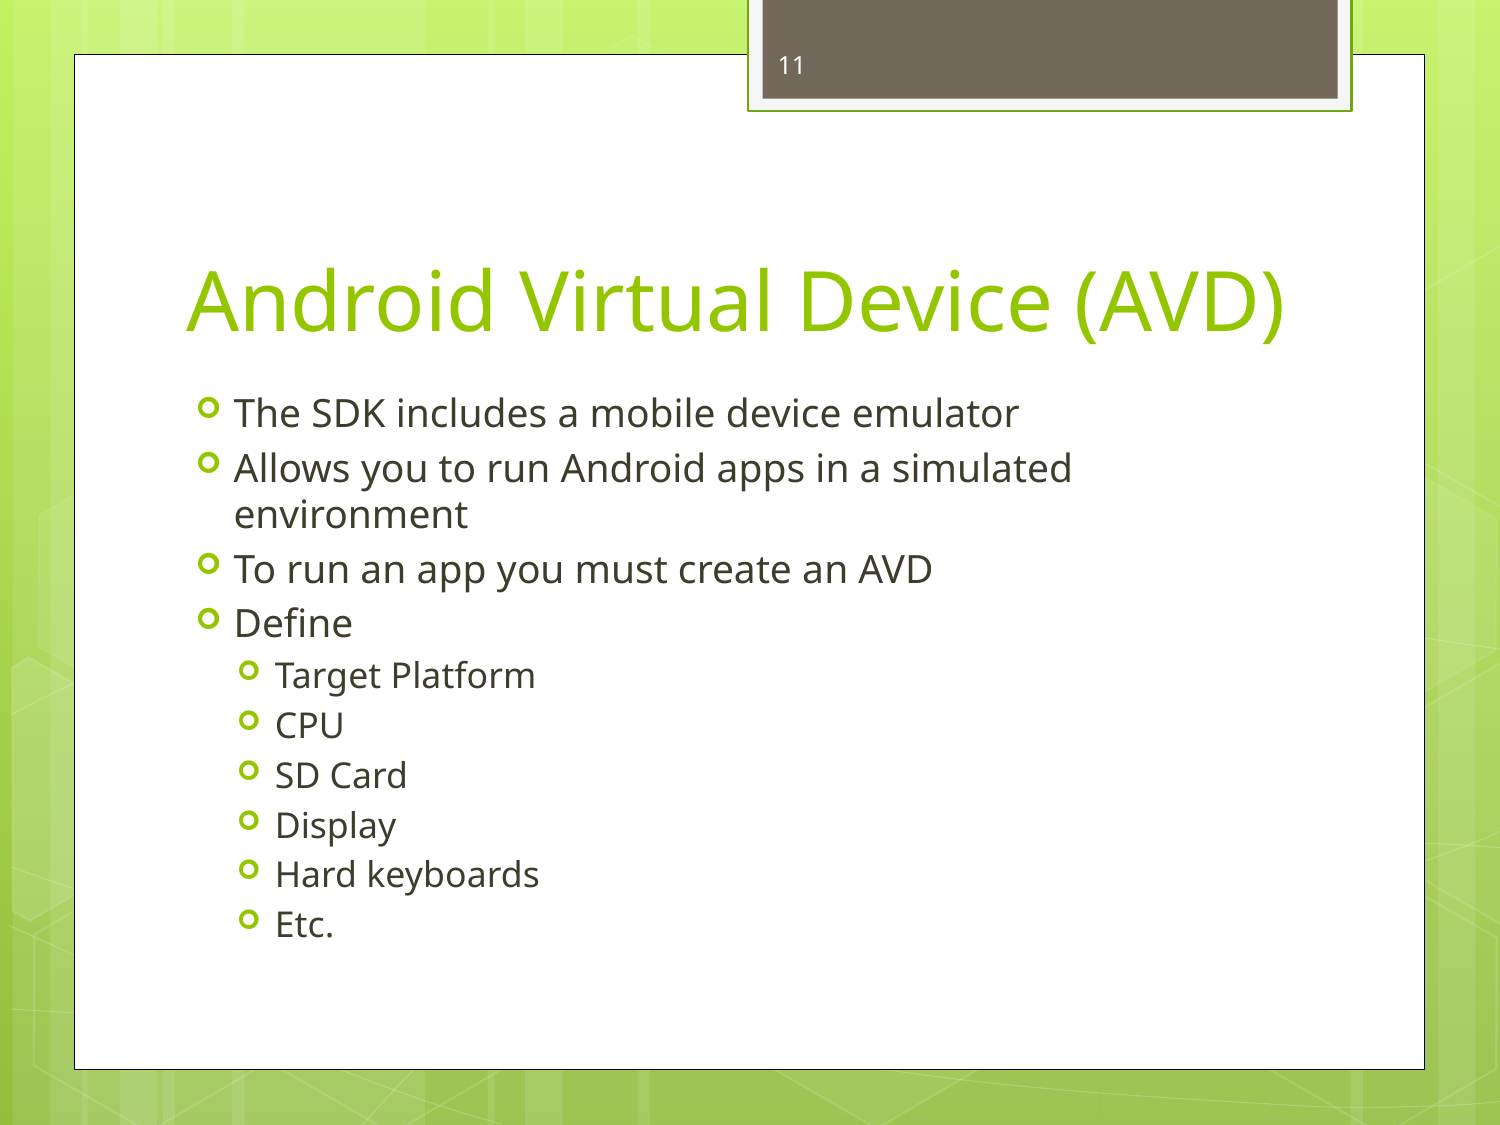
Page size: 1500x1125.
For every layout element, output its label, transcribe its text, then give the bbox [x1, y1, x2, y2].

title Android Virtual Device (AVD) [171, 168, 1324, 357]
list The SDK includes a mobile device emulator Allows you to run Android apps in a simulated environment To run an app you must create an AVD Define Target Platform CPU SD Card Display Hard keyboards Etc. [171, 381, 1283, 957]
slide_number 11 [762, 36, 982, 97]
